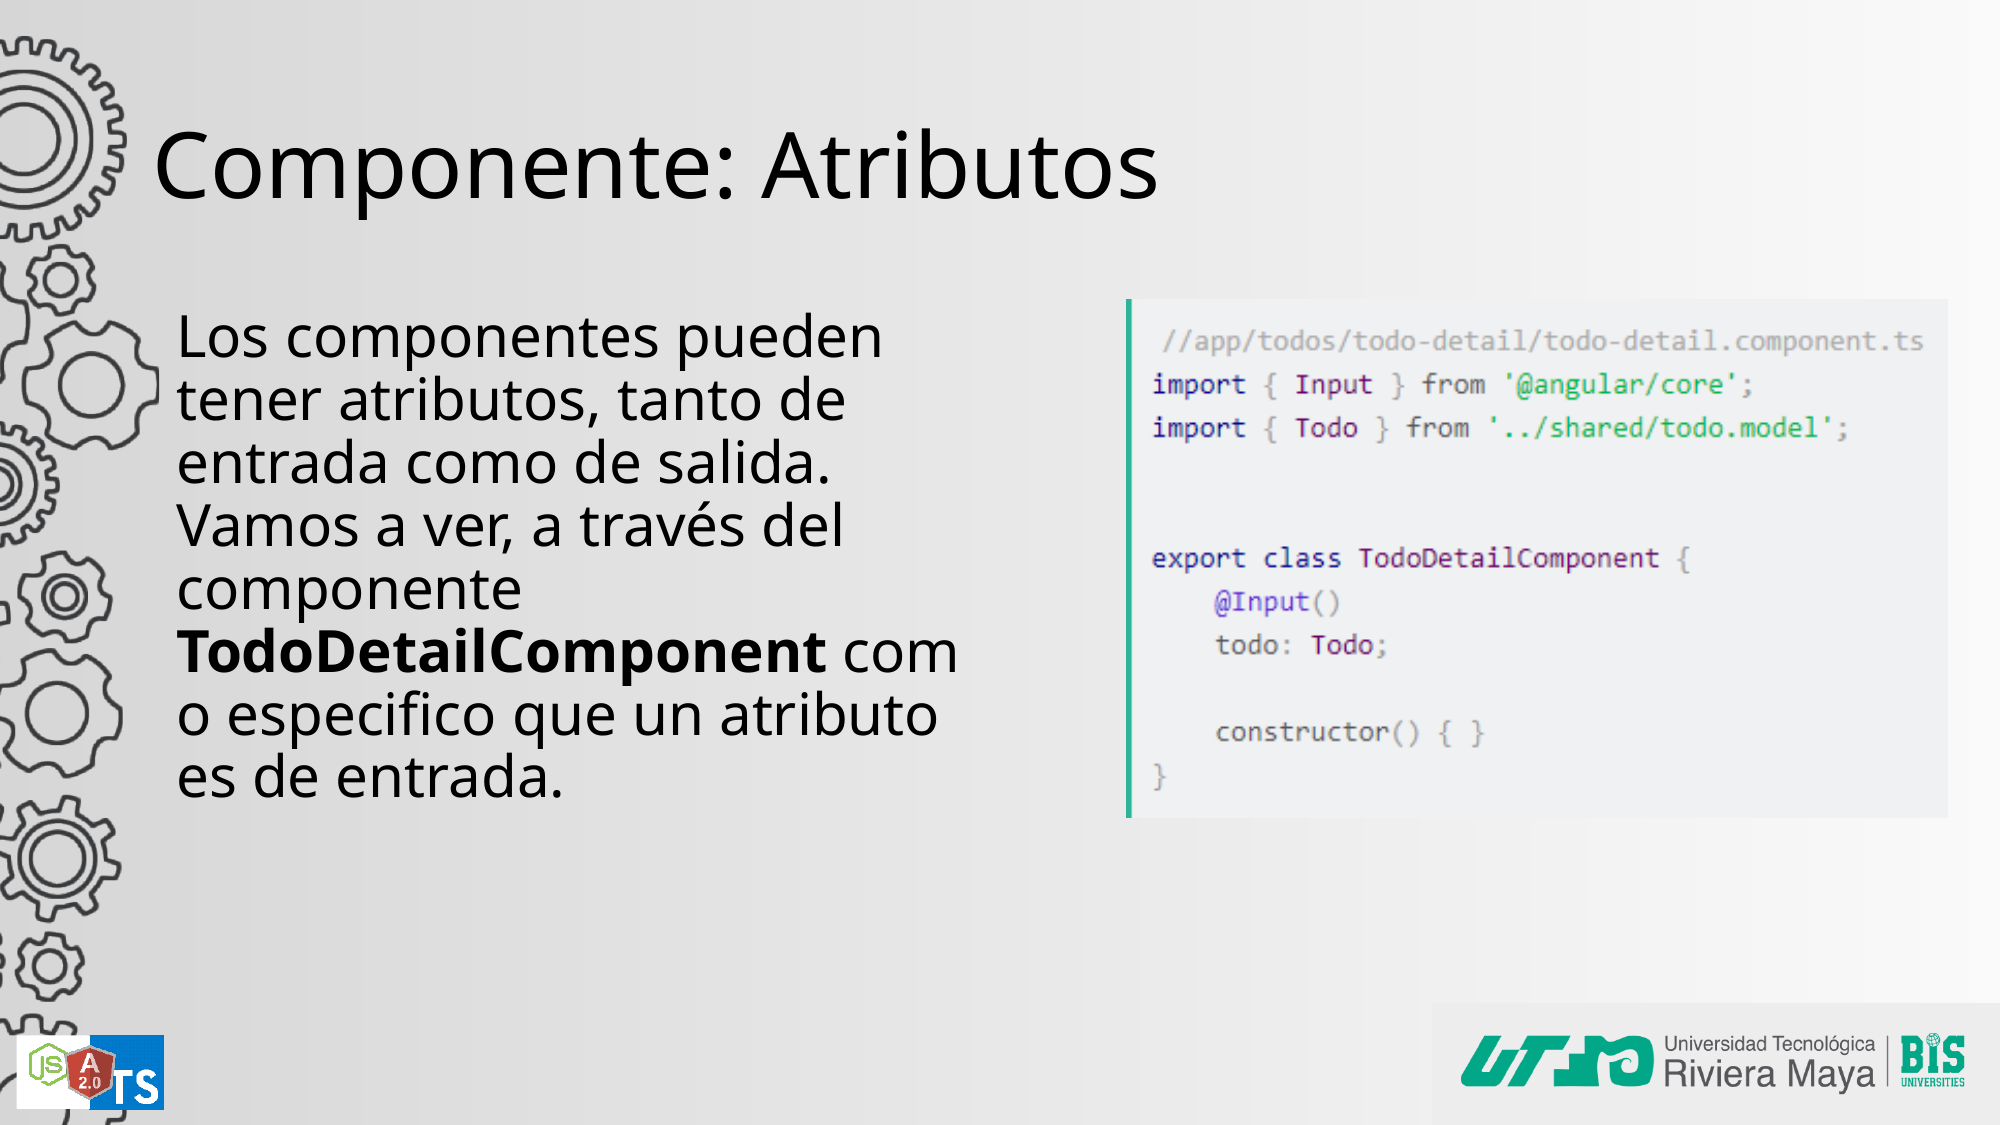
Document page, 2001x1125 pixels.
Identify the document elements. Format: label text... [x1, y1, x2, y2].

picture [1460, 1030, 1966, 1096]
title Componente: Atributos [137, 59, 1863, 278]
picture [0, 12, 164, 1124]
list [1126, 299, 1948, 818]
list Los componentes pueden tener atributos, tanto de entrada como de salida. Vamos a ver, a través del componente TodoDetailComponent como especifico que un atributo es de entrada. [161, 299, 988, 943]
